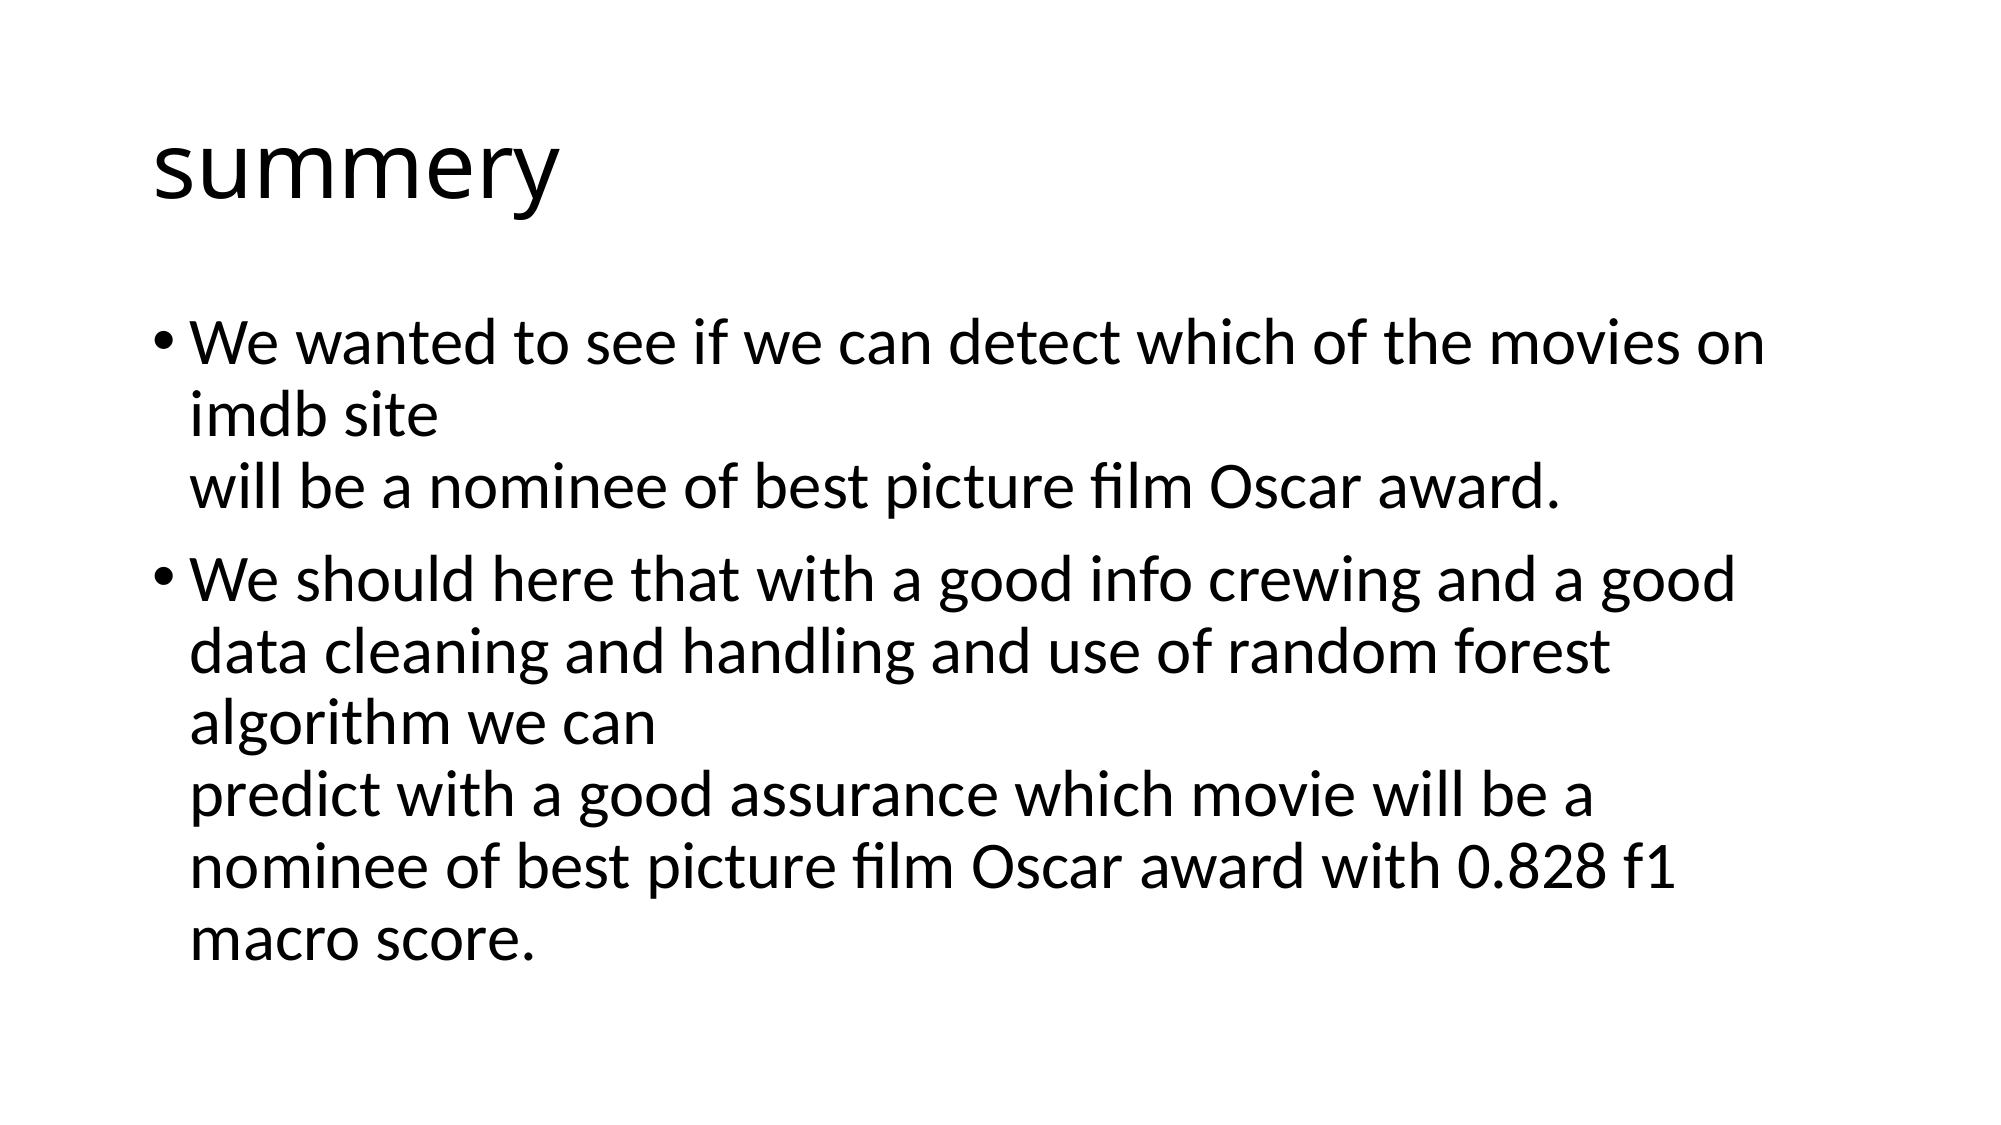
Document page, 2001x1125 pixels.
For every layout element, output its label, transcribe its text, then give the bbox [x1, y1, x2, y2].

list We wanted to see if we can detect which of the movies on imdb site will be a nominee of best picture film Oscar award. We should here that with a good info crewing and a good data cleaning and handling and use of random forest algorithm we can predict with a good assurance which movie will be a nominee of best picture film Oscar award with 0.828 f1 macro score. [137, 299, 1863, 1014]
title summery [137, 59, 1863, 278]
